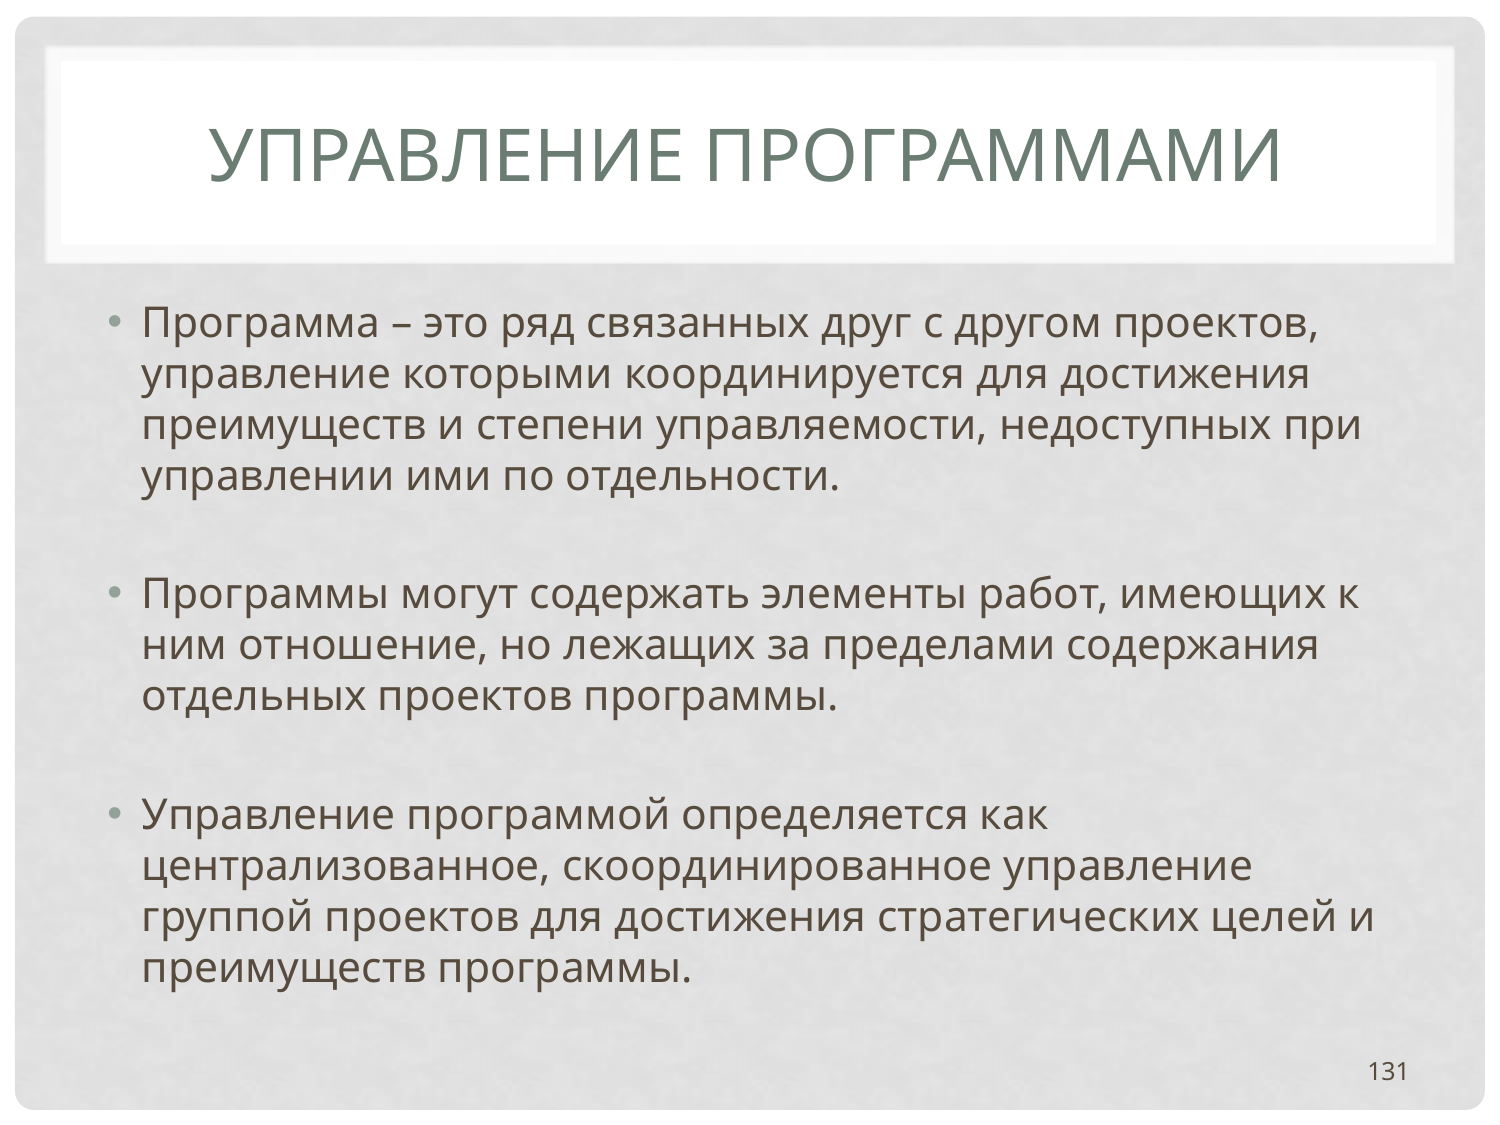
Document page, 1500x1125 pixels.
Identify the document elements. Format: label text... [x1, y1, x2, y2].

list Программа – это ряд связанных друг с другом проектов, управление которыми координируется для достижения преимуществ и степени управляемости, недоступных при управлении ими по отдельности. Программы могут содержать элементы работ, имеющих к ним отношение, но лежащих за пределами содержания отдельных проектов программы. Управление программой определяется как централизованное, скоординированное управление группой проектов для достижения стратегических целей и преимуществ программы. [75, 287, 1425, 1005]
slide_number 131 [1074, 1042, 1425, 1103]
title УПРАВЛЕНИЕ ПРОГРАММАМИ [69, 66, 1425, 238]
